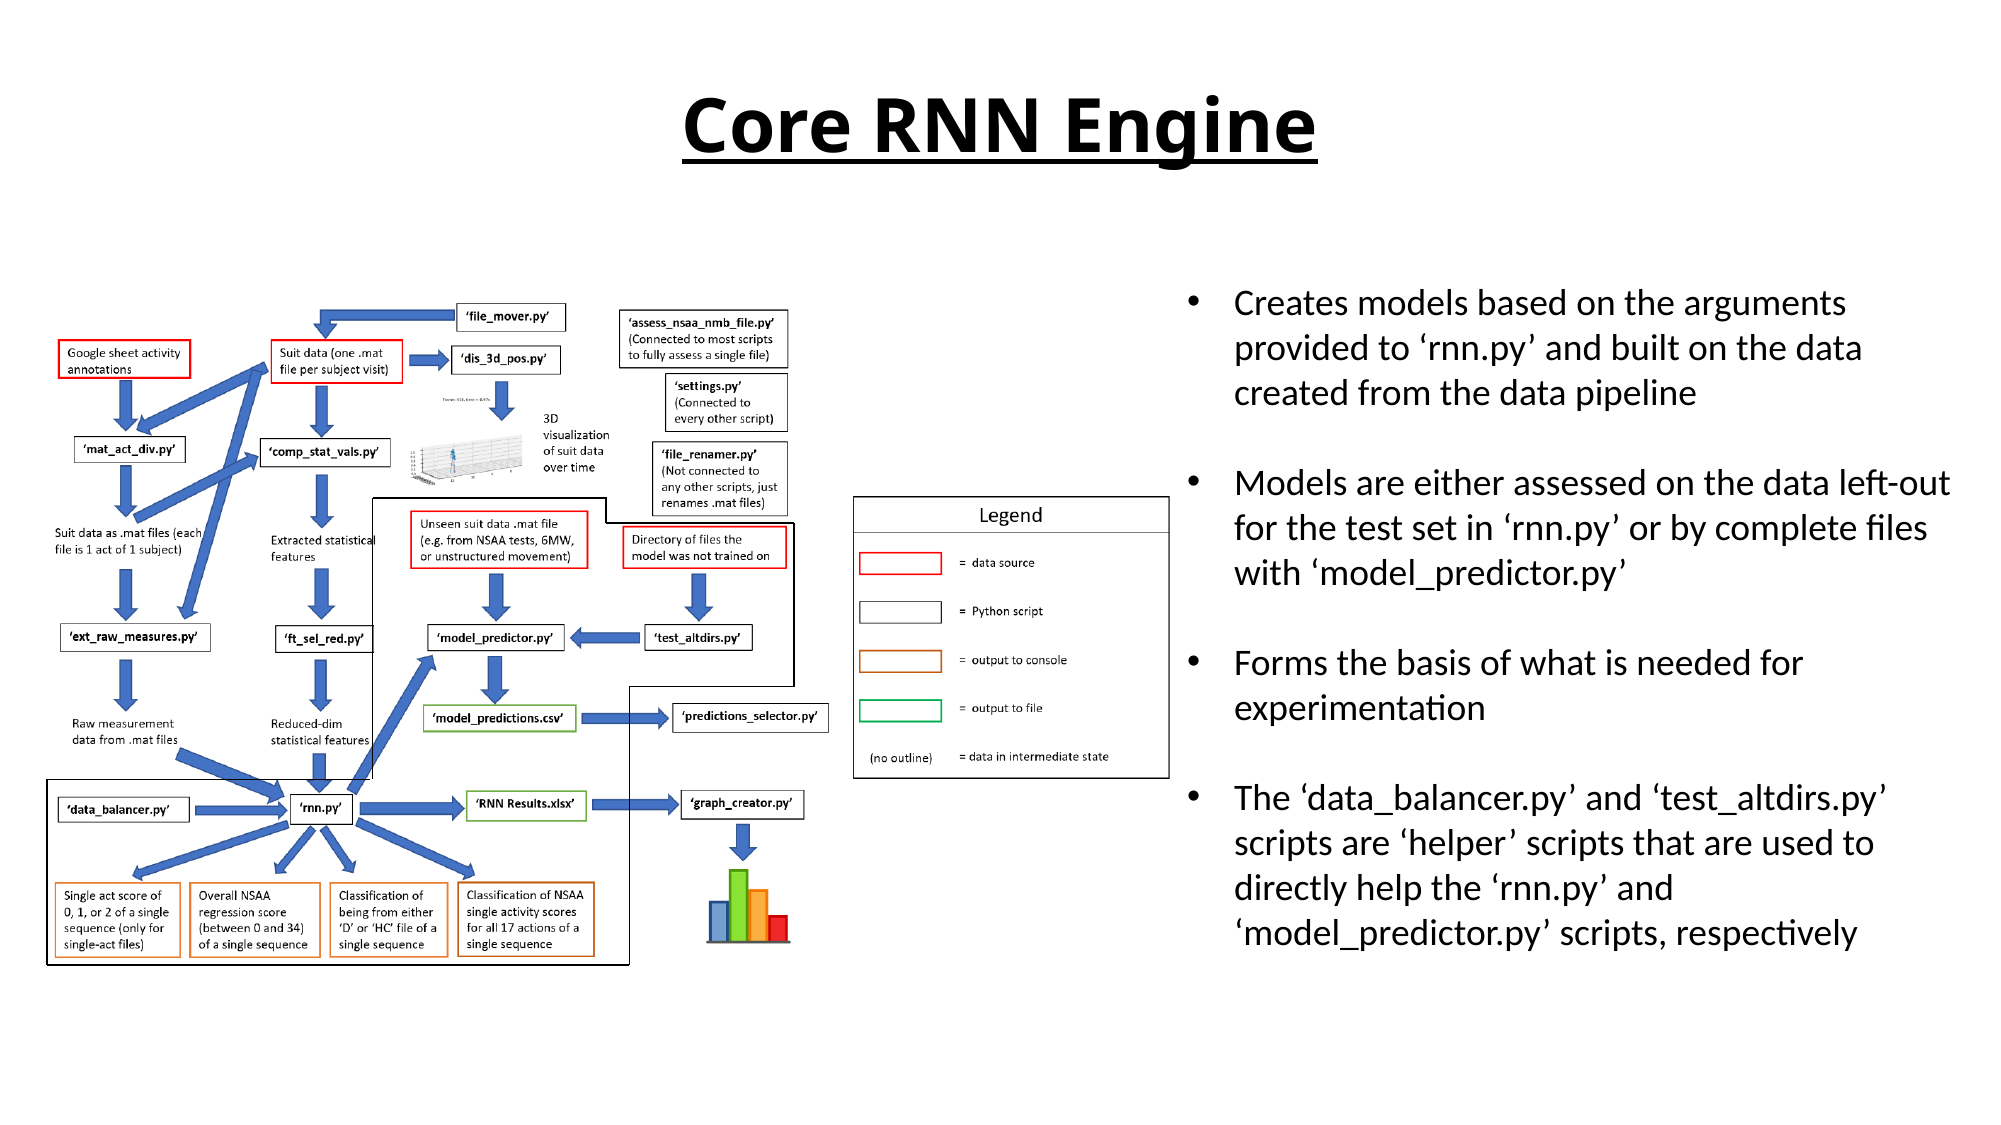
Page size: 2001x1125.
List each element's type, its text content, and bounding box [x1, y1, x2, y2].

picture [41, 301, 1173, 959]
text_box Creates models based on the arguments provided to ‘rnn.py’ and built on the data created from the data pipeline Models are either assessed on the data left-out for the test set in ‘rnn.py’ or by complete files with ‘model_predictor.py’ Forms the basis of what is needed for experimentation The ‘data_balancer.py’ and ‘test_altdirs.py’ scripts are ‘helper’ scripts that are used to directly help the ‘rnn.py’ and ‘model_predictor.py’ scripts, respectively [1172, 270, 1990, 1006]
title Core RNN Engine [606, 65, 1394, 177]
